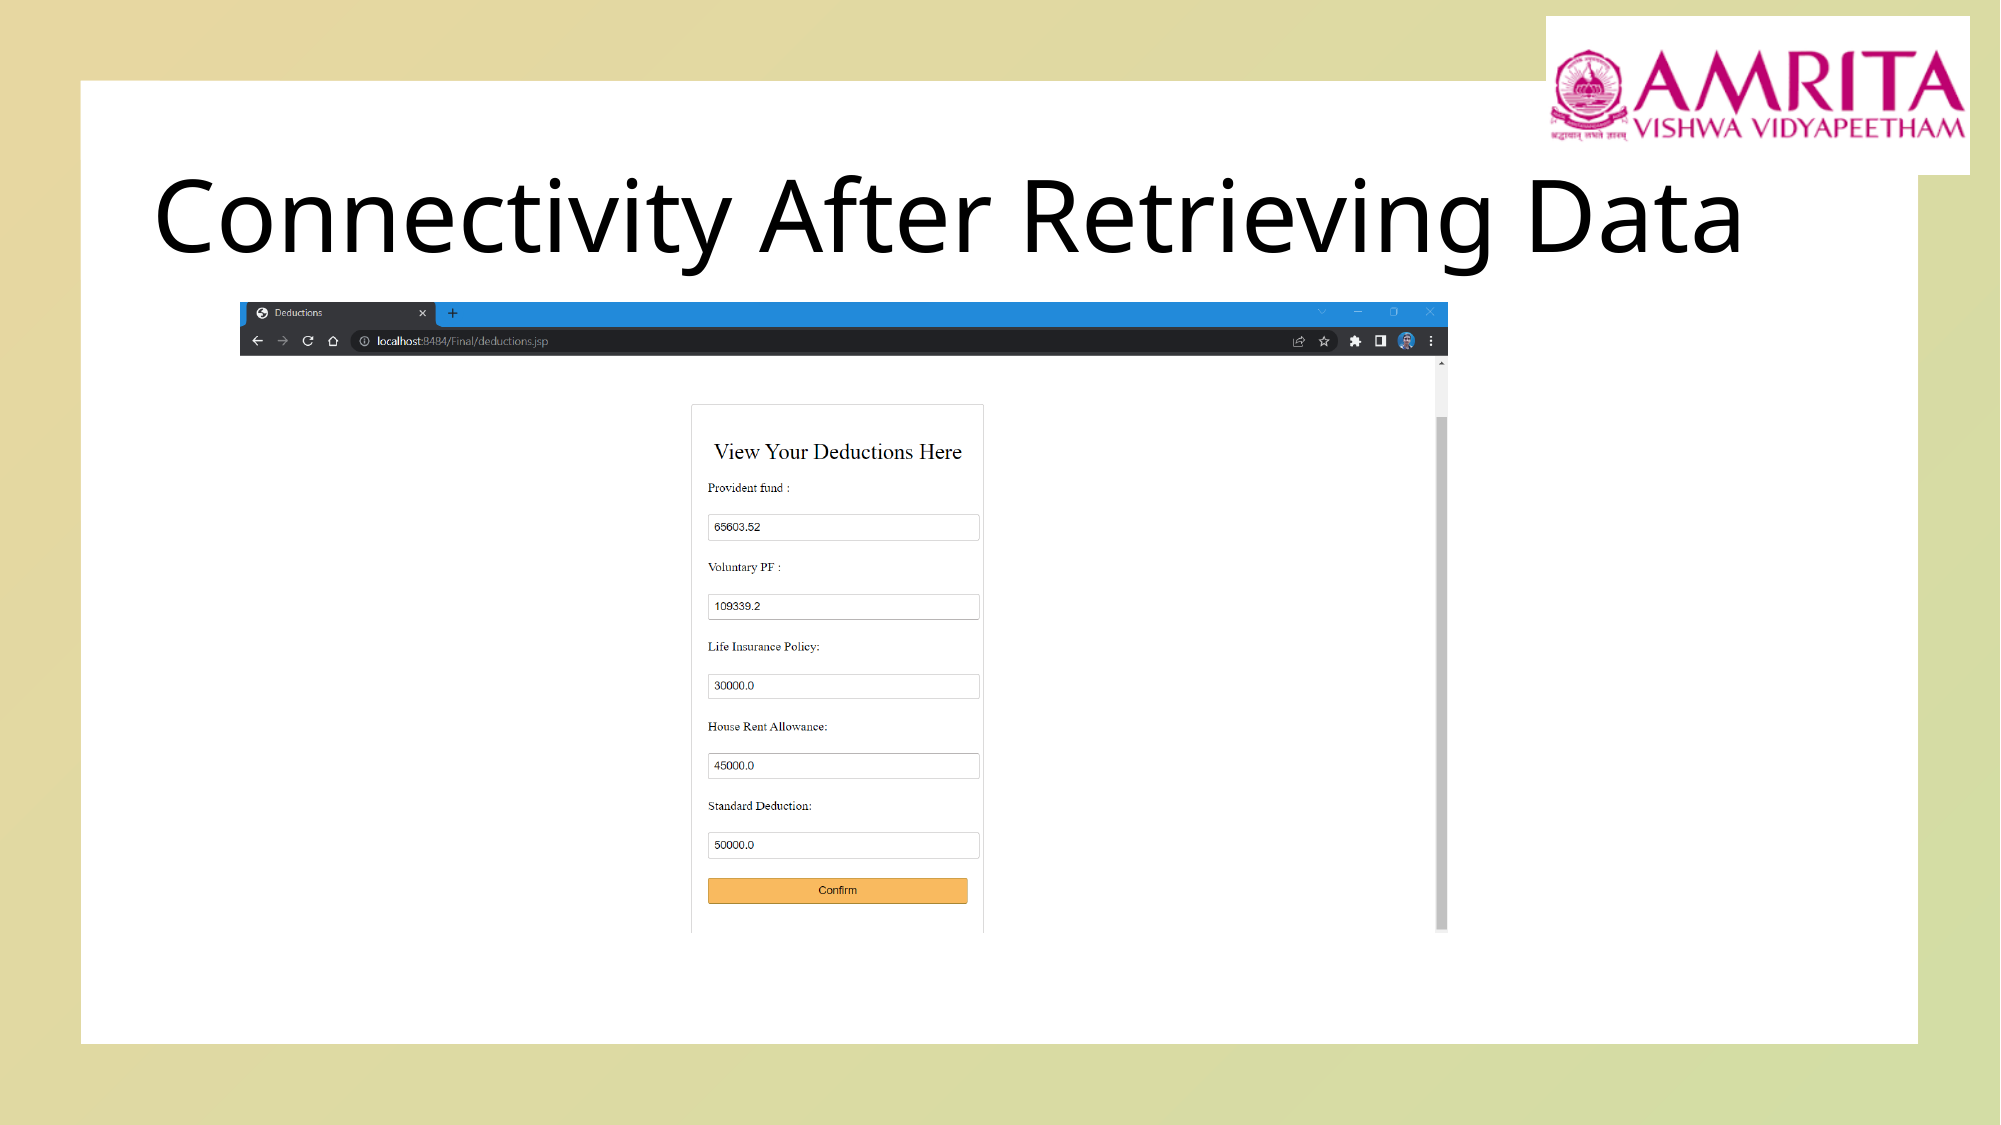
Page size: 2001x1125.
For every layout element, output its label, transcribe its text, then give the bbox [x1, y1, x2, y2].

title Connectivity After Retrieving Data [137, 111, 1863, 330]
picture [1546, 16, 1970, 175]
picture [240, 302, 1448, 933]
